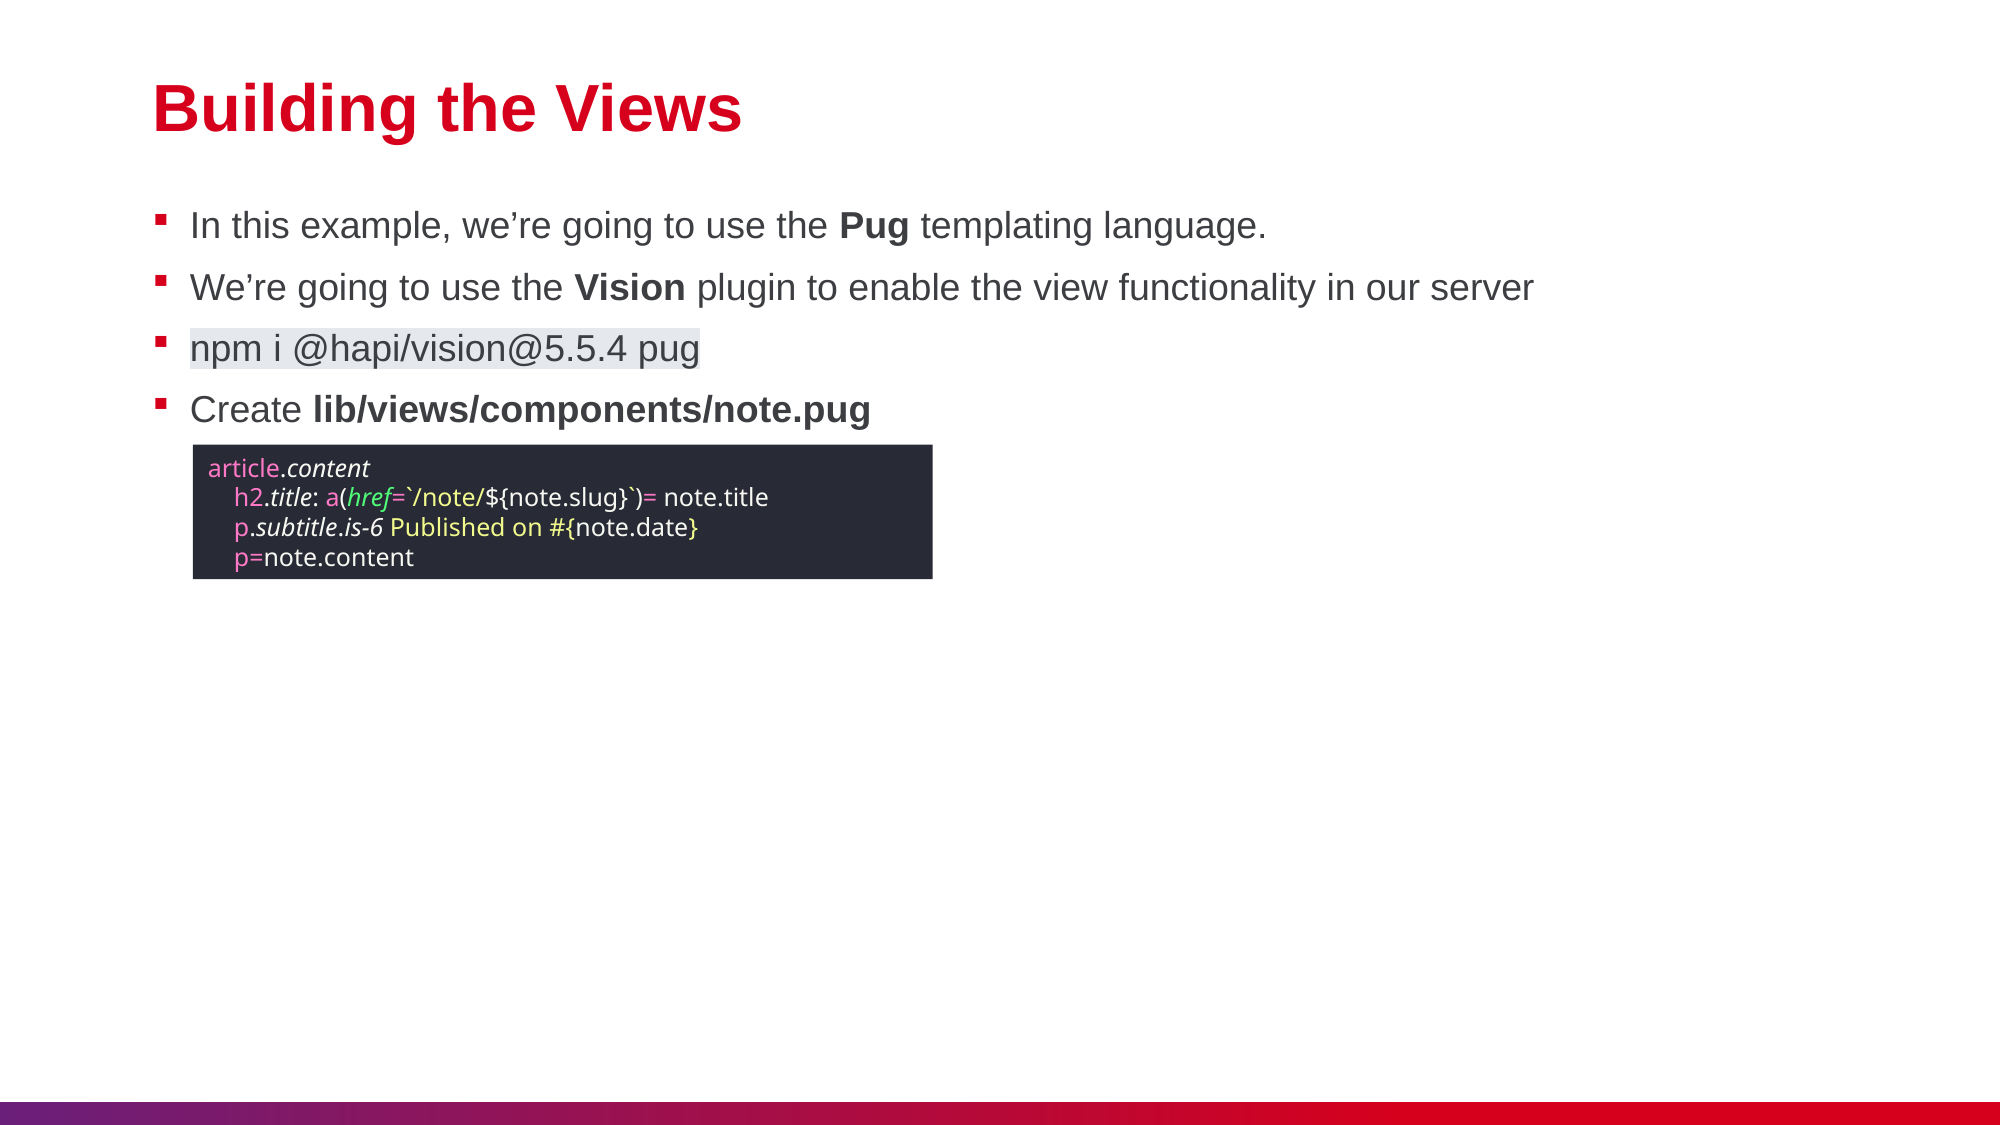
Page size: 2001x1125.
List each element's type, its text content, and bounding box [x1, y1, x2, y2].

text_box article.content h2.title: a(href=`/note/${note.slug}`)= note.title p.subtitle.is-6 Published on #{note.date} p=note.content [192, 444, 933, 580]
title Building the Views [137, 66, 1826, 155]
list In this example, we’re going to use the Pug templating language. We’re going to use the Vision plugin to enable the view functionality in our server npm i @hapi/vision@5.5.4 pug Create lib/views/components/note.pug [137, 198, 1826, 959]
